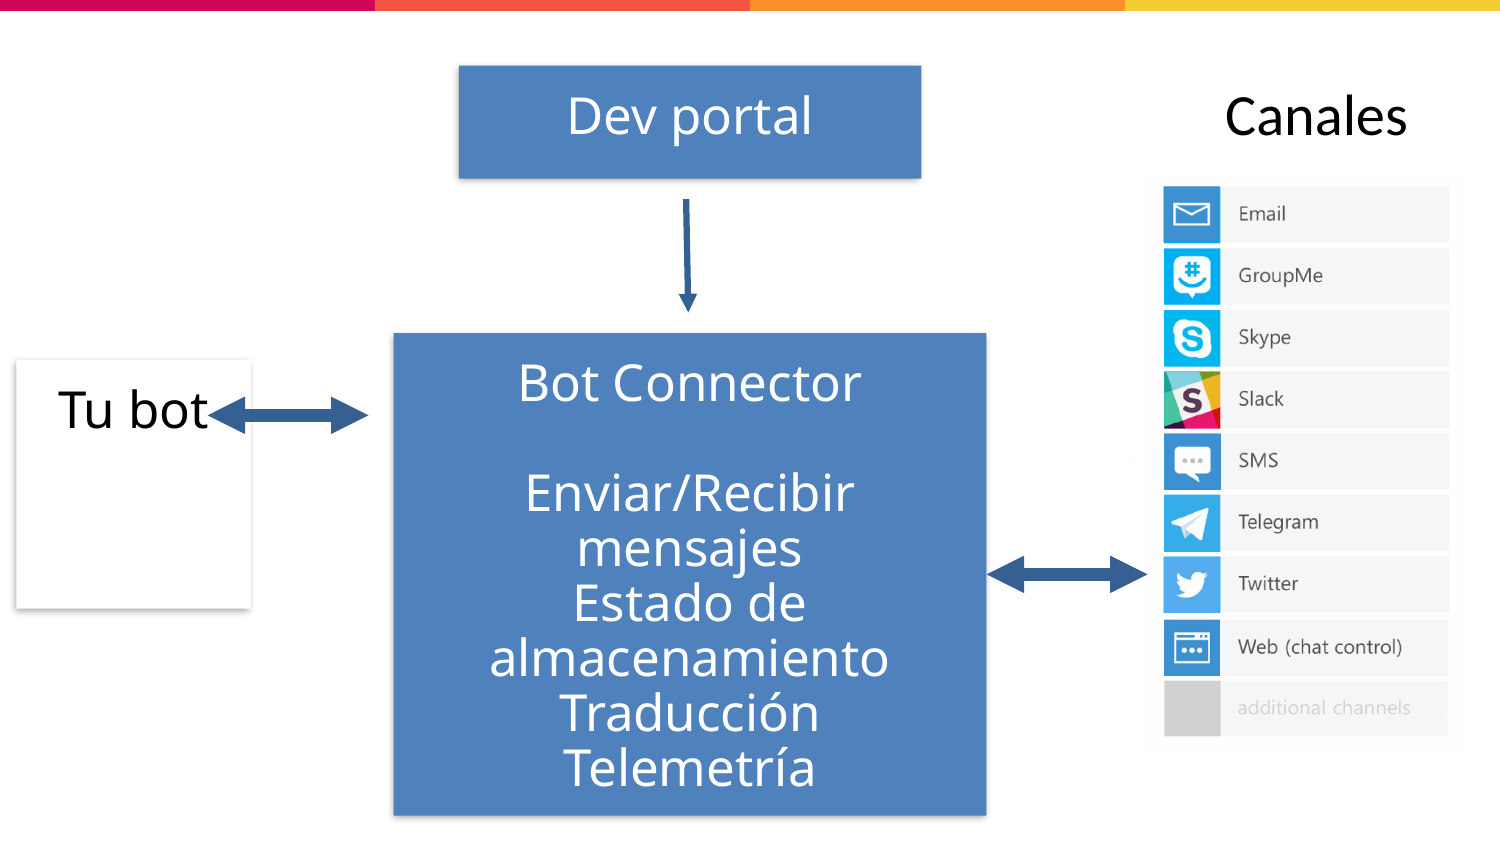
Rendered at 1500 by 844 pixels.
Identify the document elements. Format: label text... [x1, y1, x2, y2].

text_box Canales [1201, 77, 1432, 115]
picture [0, 0, 1500, 11]
text_box Bot Connector Enviar/Recibir mensajes Estado de almacenamiento Traducción Telemetría [393, 332, 987, 816]
text_box Dev portal [458, 65, 922, 179]
text_box Tu bot [16, 359, 252, 609]
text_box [685, 198, 689, 313]
picture [1134, 116, 1469, 754]
